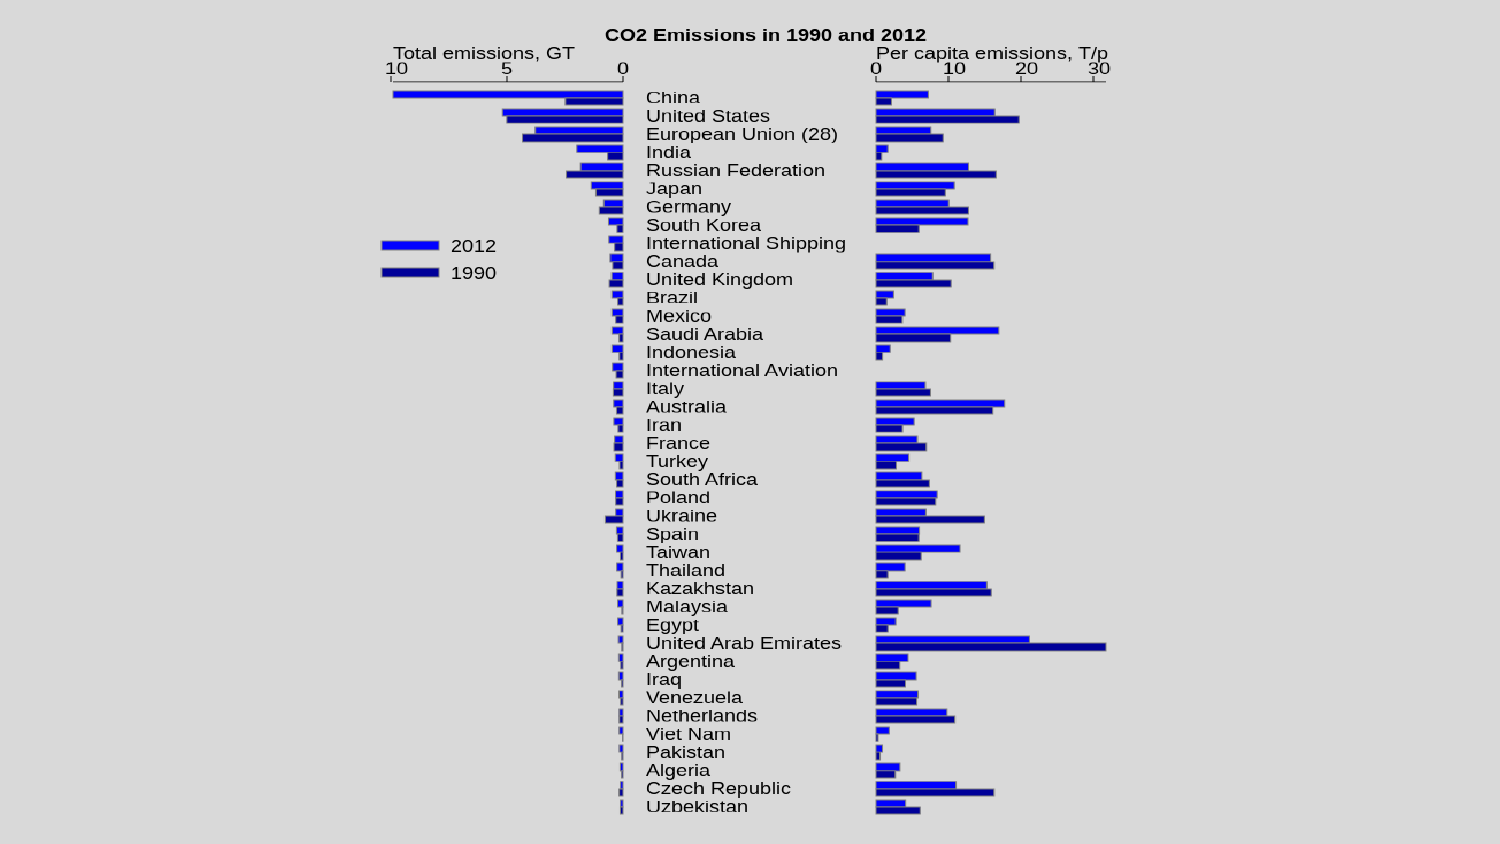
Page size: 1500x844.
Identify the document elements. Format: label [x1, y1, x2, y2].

picture [359, 13, 1141, 831]
